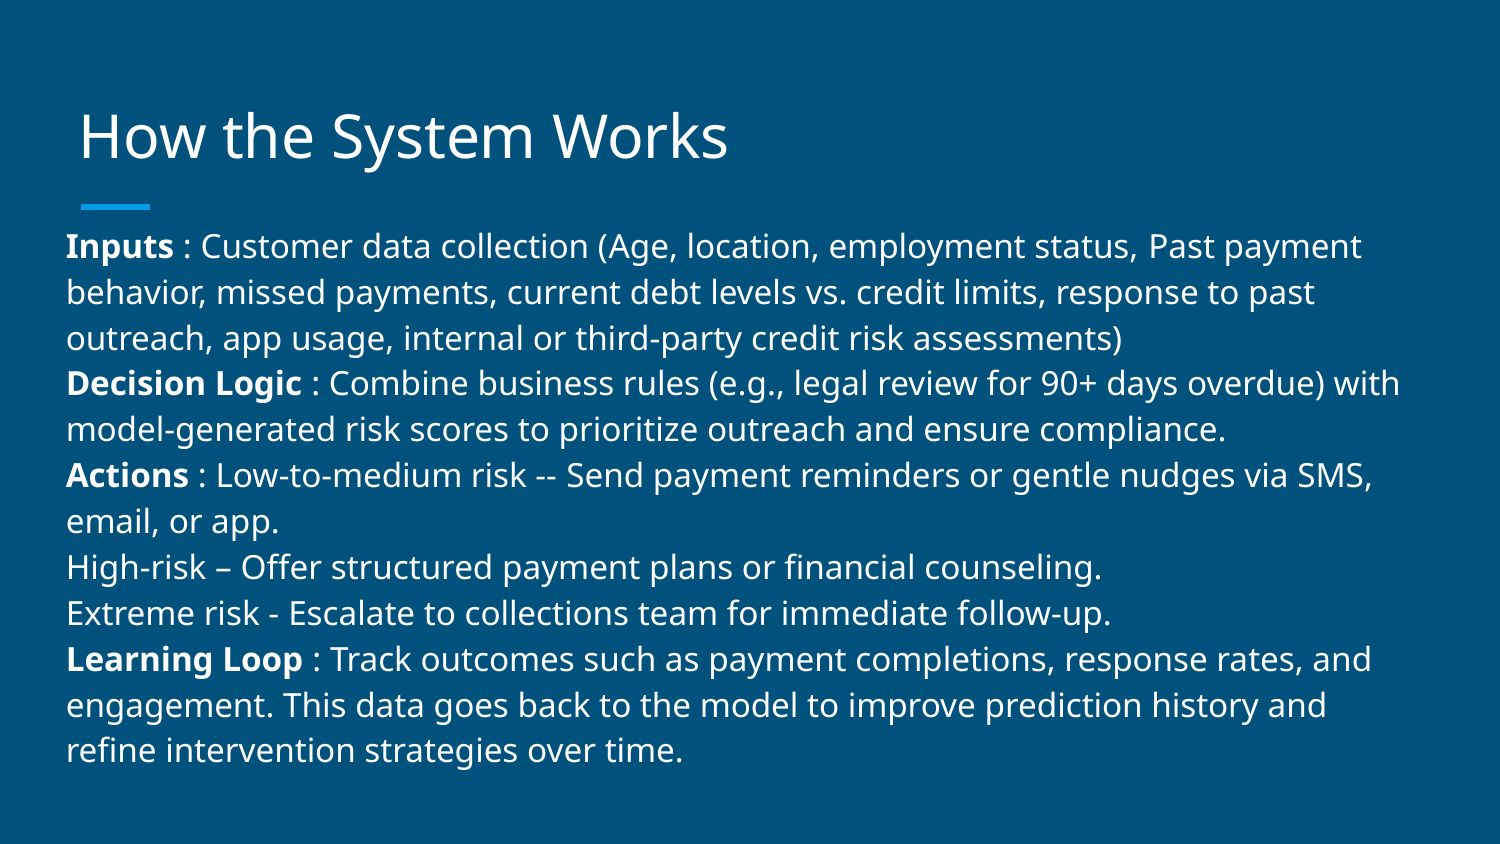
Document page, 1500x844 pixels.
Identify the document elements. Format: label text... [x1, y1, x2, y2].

title How the System Works [63, 78, 1437, 191]
list Inputs : Customer data collection (Age, location, employment status, Past payment behavior, missed payments, current debt levels vs. credit limits, response to past outreach, app usage, internal or third-party credit risk assessments) Decision Logic : Combine business rules (e.g., legal review for 90+ days overdue) with model-generated risk scores to prioritize outreach and ensure compliance. Actions : Low-to-medium risk -- Send payment reminders or gentle nudges via SMS, email, or app. High-risk – Offer structured payment plans or financial counseling. Extreme risk - Escalate to collections team for immediate follow-up. Learning Loop : Track outcomes such as payment completions, response rates, and engagement. This data goes back to the model to improve prediction history and refine intervention strategies over time. [32, 203, 1425, 789]
